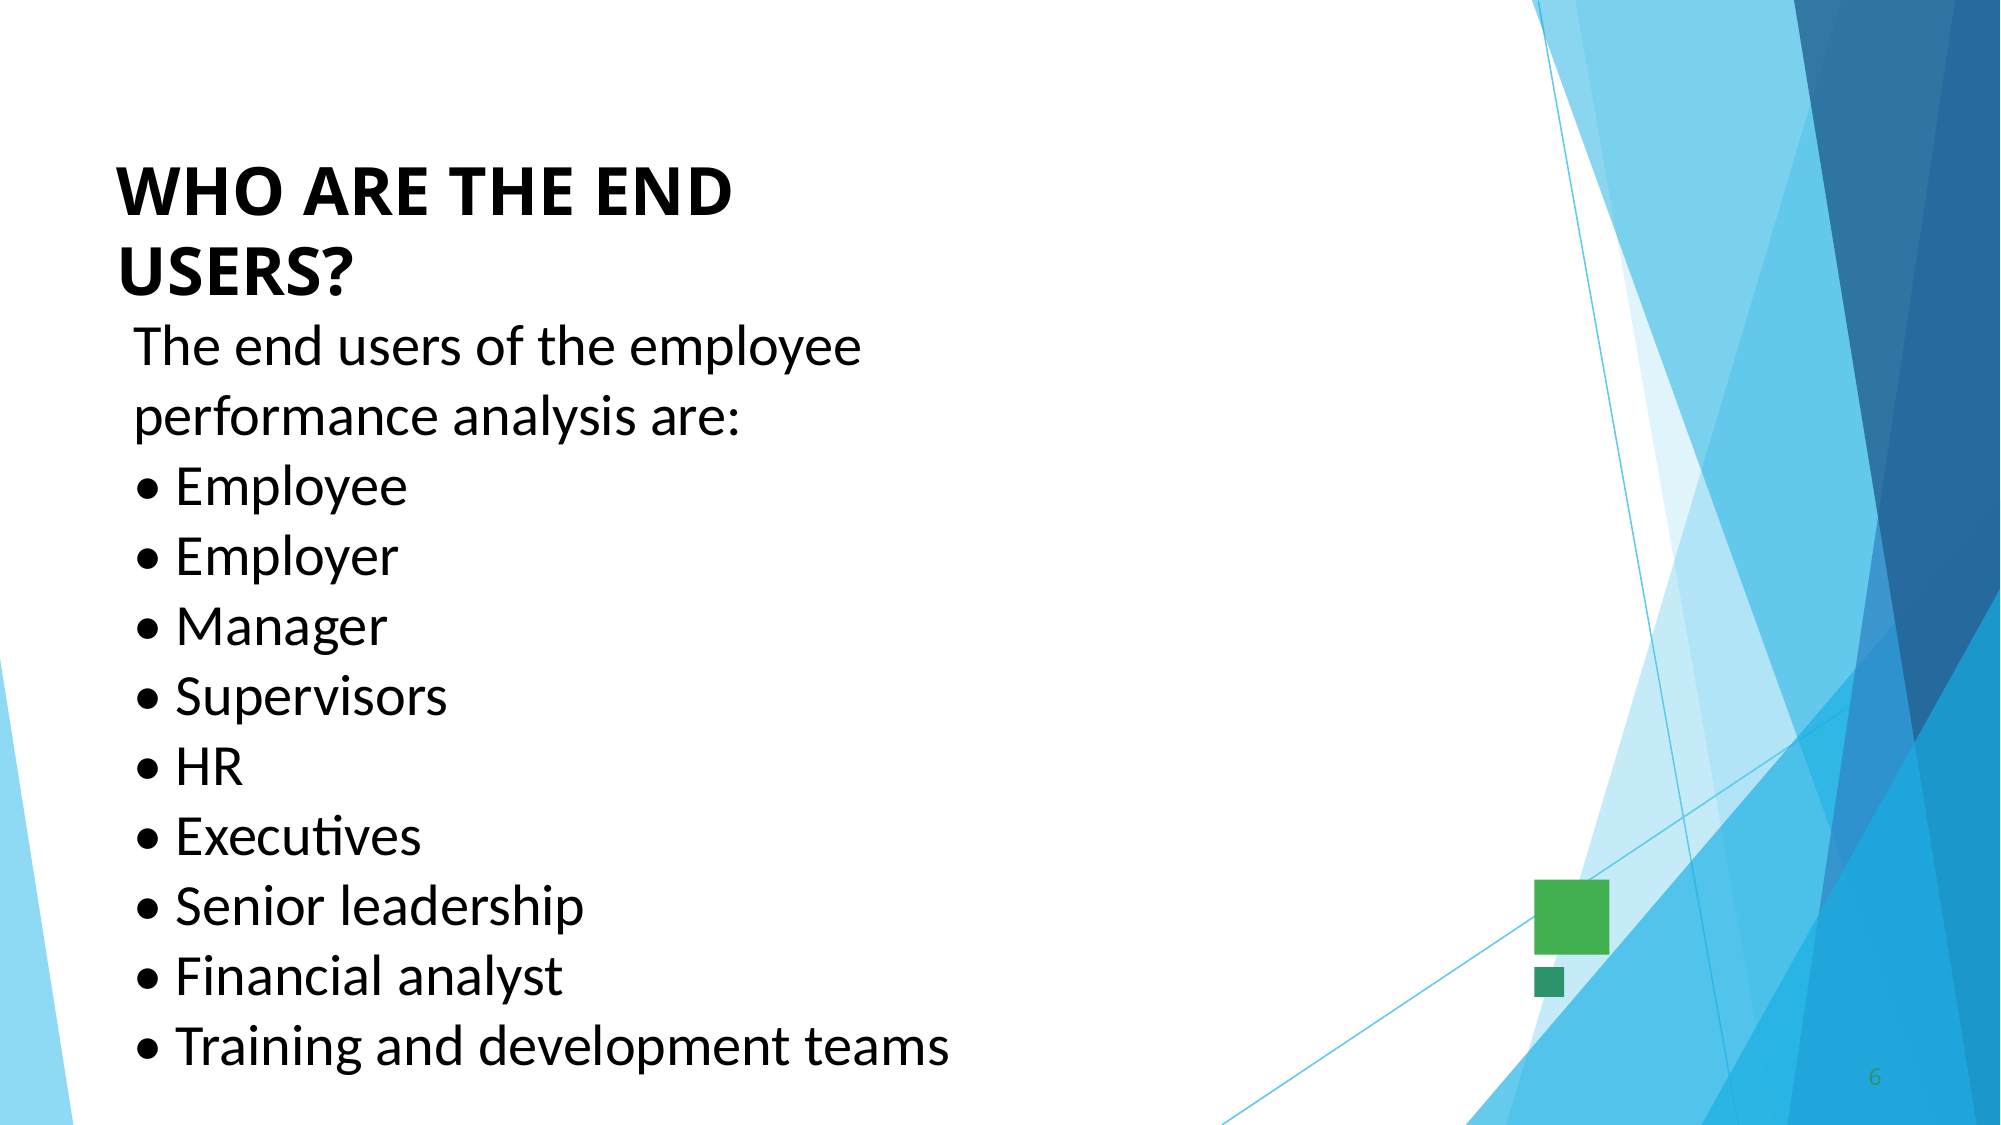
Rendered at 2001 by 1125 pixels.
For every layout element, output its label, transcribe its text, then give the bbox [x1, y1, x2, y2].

text_box The end users of the employee performance analysis are: • Employee • Employer • Manager • Supervisors • HR • Executives • Senior leadership • Financial analyst • Training and development teams [118, 299, 1063, 1085]
text_box [1534, 879, 1610, 955]
text_box [1534, 967, 1565, 997]
title WHO ARE THE END USERS? [114, 146, 938, 337]
slide_number 6 [1862, 1061, 1888, 1125]
picture [118, 1012, 477, 1093]
